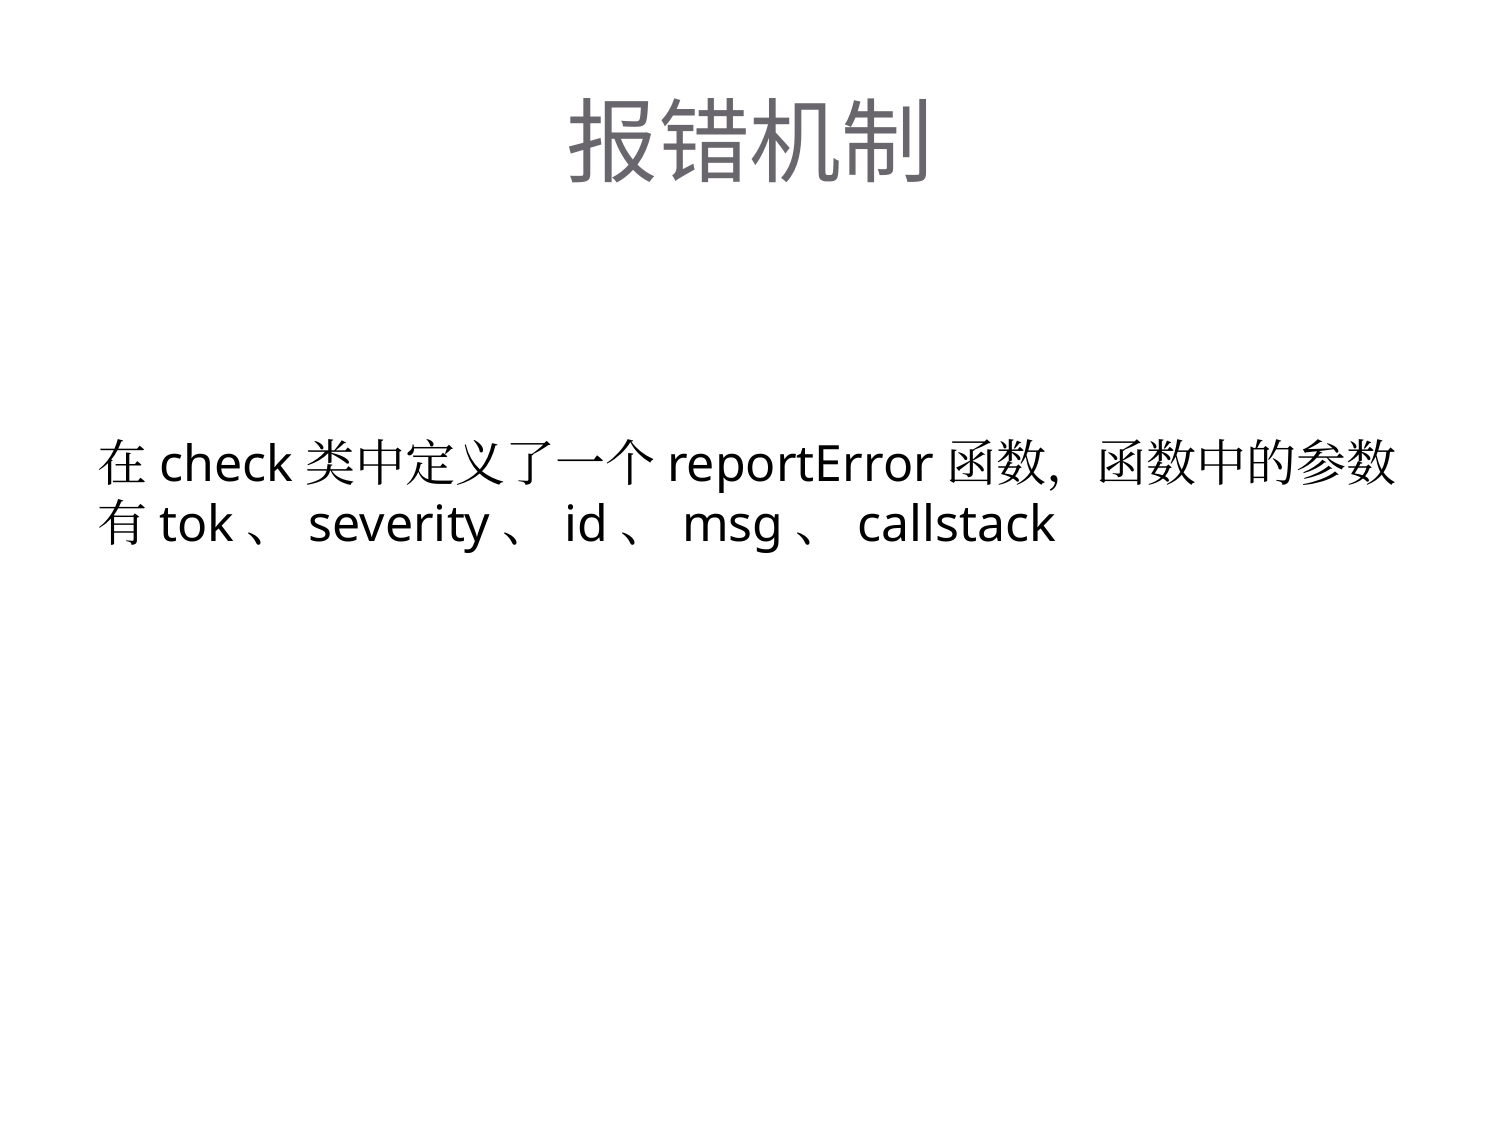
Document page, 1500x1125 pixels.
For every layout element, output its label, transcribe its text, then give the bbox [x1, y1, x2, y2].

title 报错机制 [74, 44, 1426, 233]
list 在check类中定义了一个reportError函数，函数中的参数有tok、severity、id、msg、callstack [82, 423, 1433, 650]
